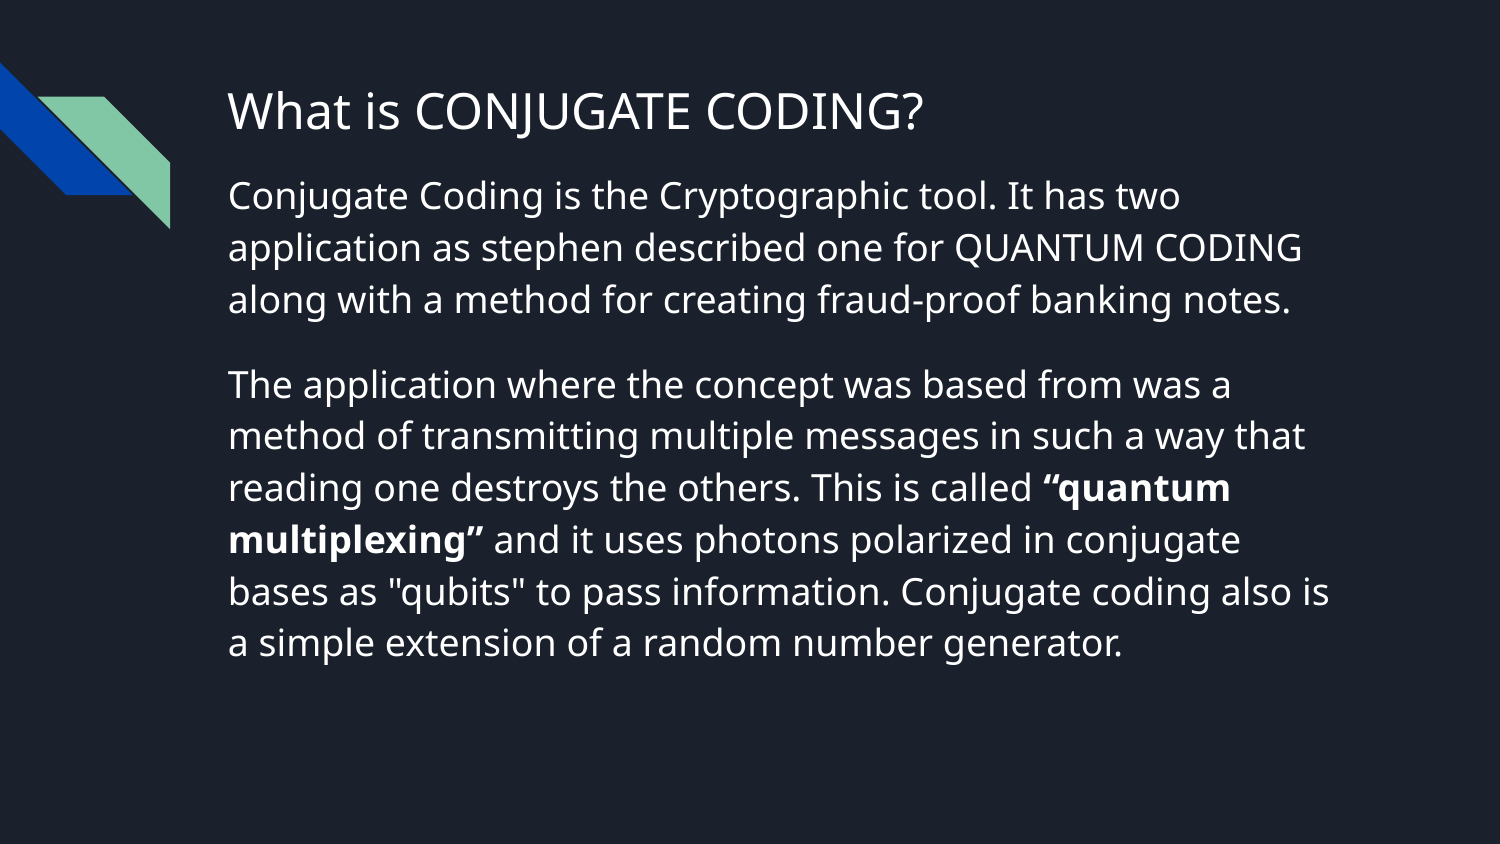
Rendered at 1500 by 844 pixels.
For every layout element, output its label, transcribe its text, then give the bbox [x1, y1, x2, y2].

list Conjugate Coding is the Cryptographic tool. It has two application as stephen described one for QUANTUM CODING along with a method for creating fraud-proof banking notes. The application where the concept was based from was a method of transmitting multiple messages in such a way that reading one destroys the others. This is called “quantum multiplexing” and it uses photons polarized in conjugate bases as "qubits" to pass information. Conjugate coding also is a simple extension of a random number generator. [212, 150, 1368, 694]
title What is CONJUGATE CODING? [212, 64, 1368, 150]
